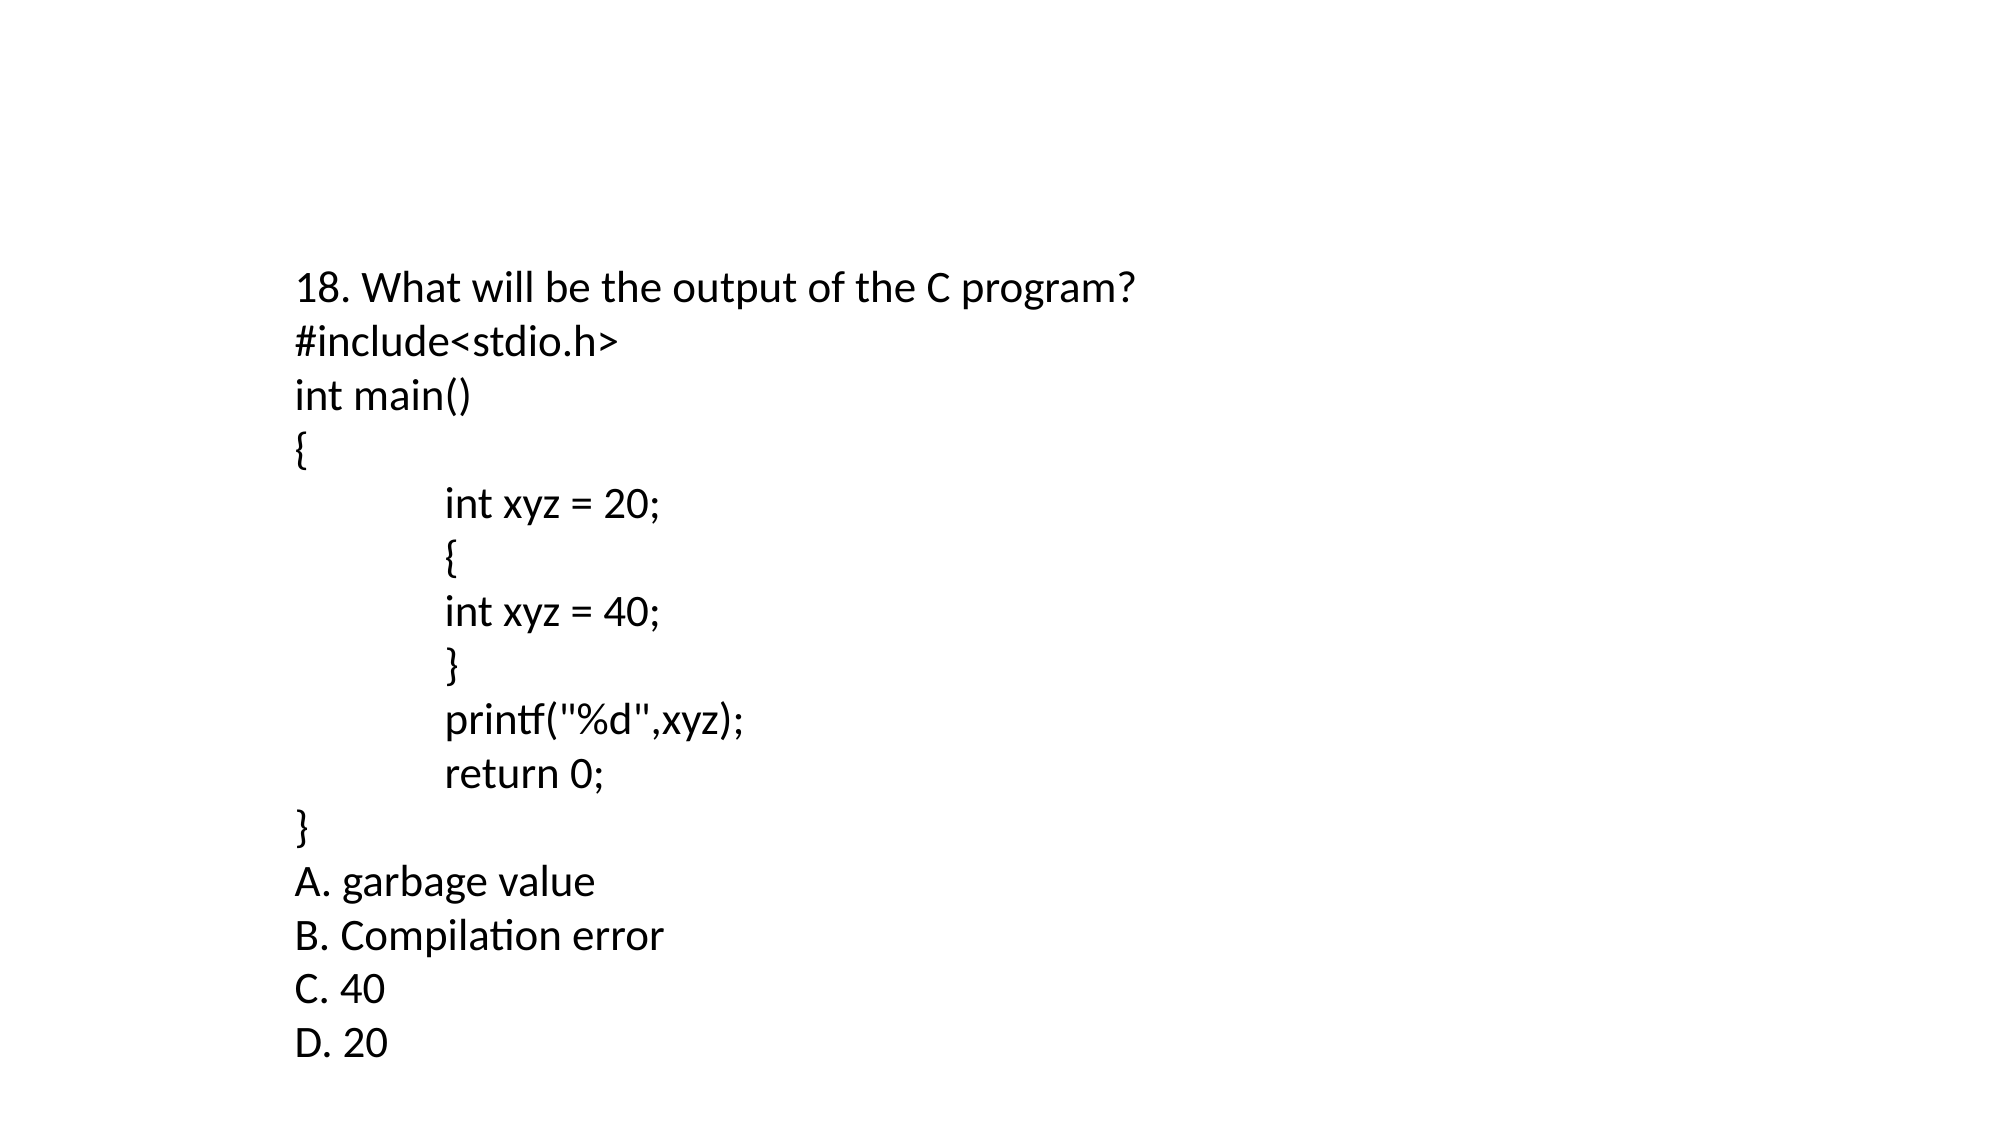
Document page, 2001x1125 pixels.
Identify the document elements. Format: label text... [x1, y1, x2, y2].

text_box 18. What will be the output of the C program? #include<stdio.h> int main() { int xyz = 20; { int xyz = 40; } printf("%d",xyz); return 0; } A. garbage value B. Compilation error C. 40 D. 20 [279, 249, 1840, 1075]
